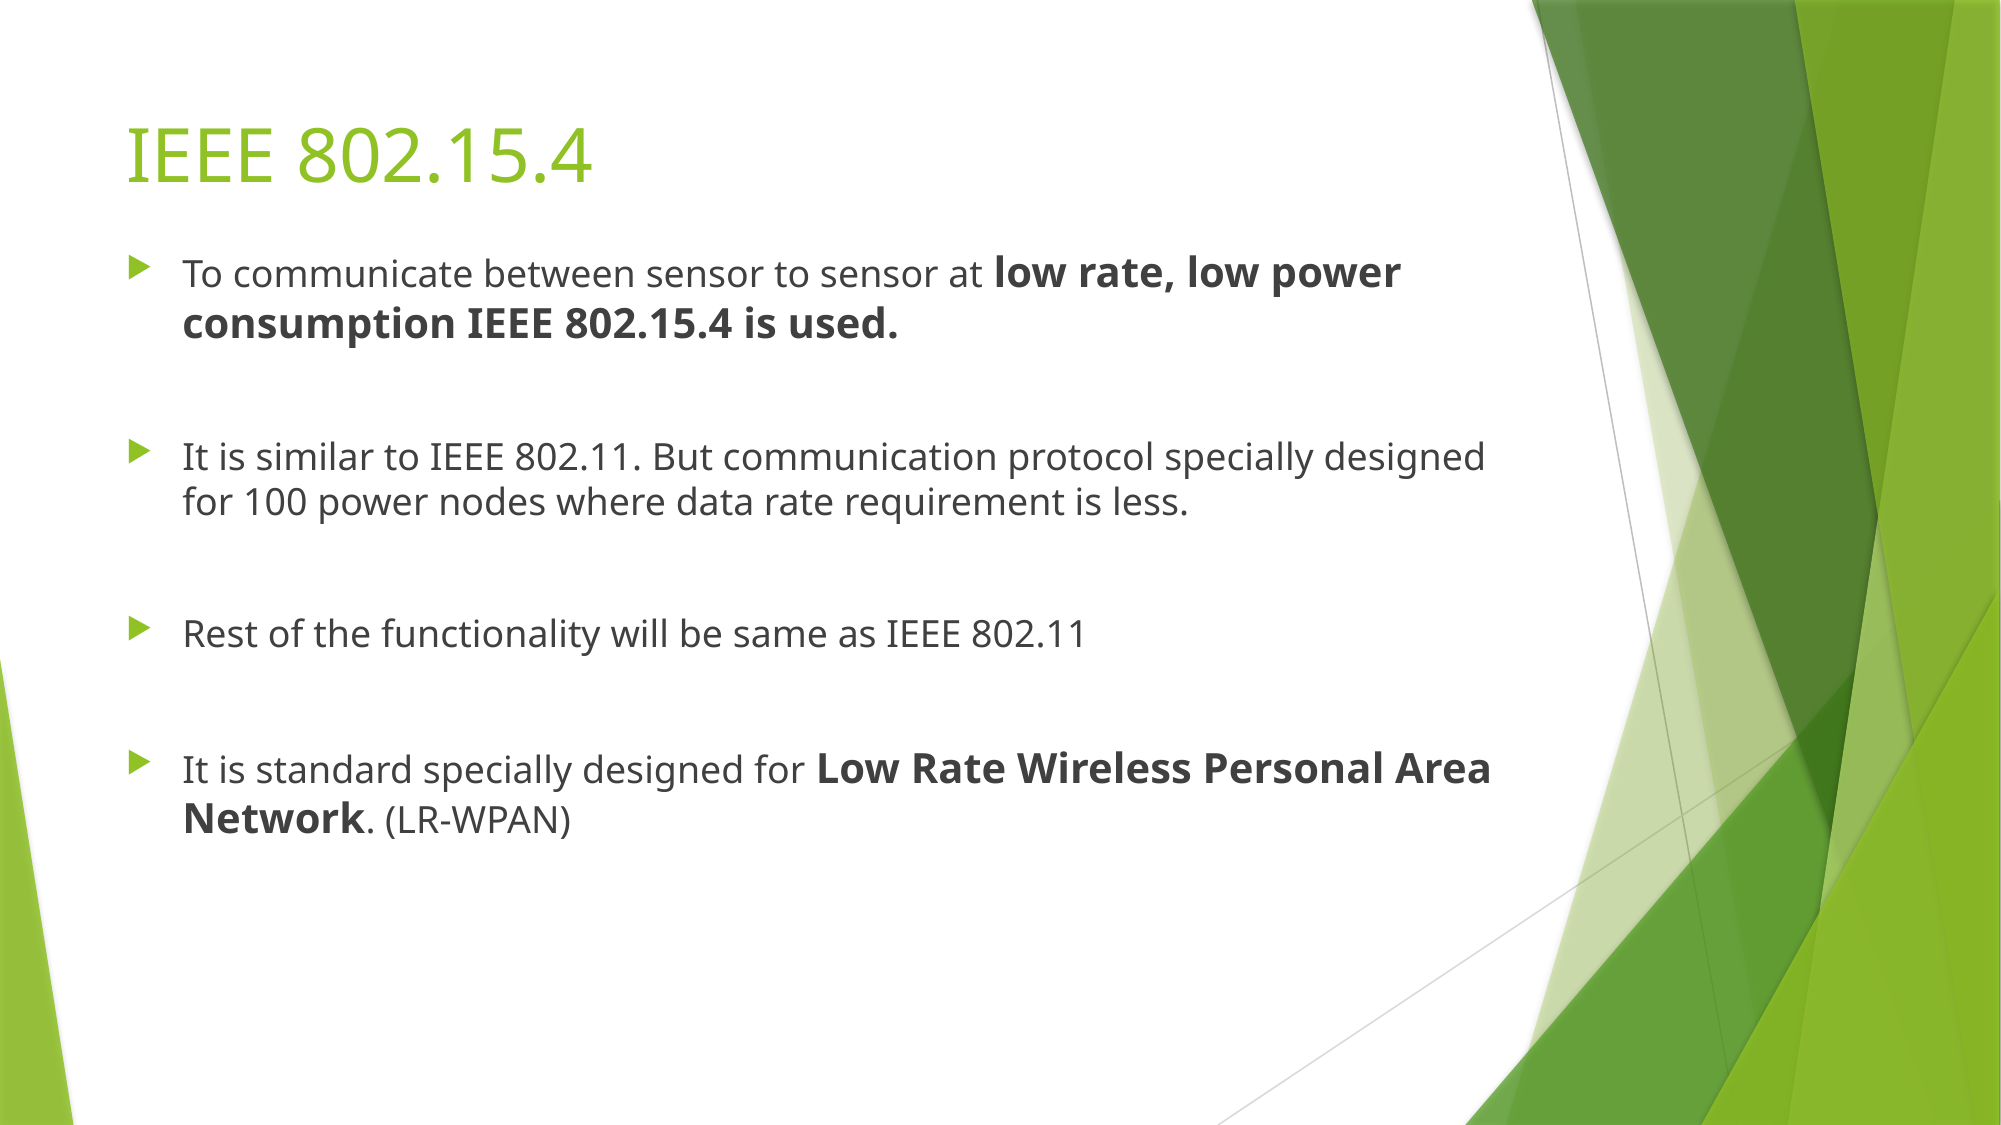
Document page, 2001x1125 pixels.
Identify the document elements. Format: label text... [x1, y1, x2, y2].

list To communicate between sensor to sensor at low rate, low power consumption IEEE 802.15.4 is used. It is similar to IEEE 802.11. But communication protocol specially designed for 100 power nodes where data rate requirement is less. Rest of the functionality will be same as IEEE 802.11 It is standard specially designed for Low Rate Wireless Personal Area Network. (LR-WPAN) [111, 238, 1522, 991]
title IEEE 802.15.4 [111, 99, 1522, 212]
